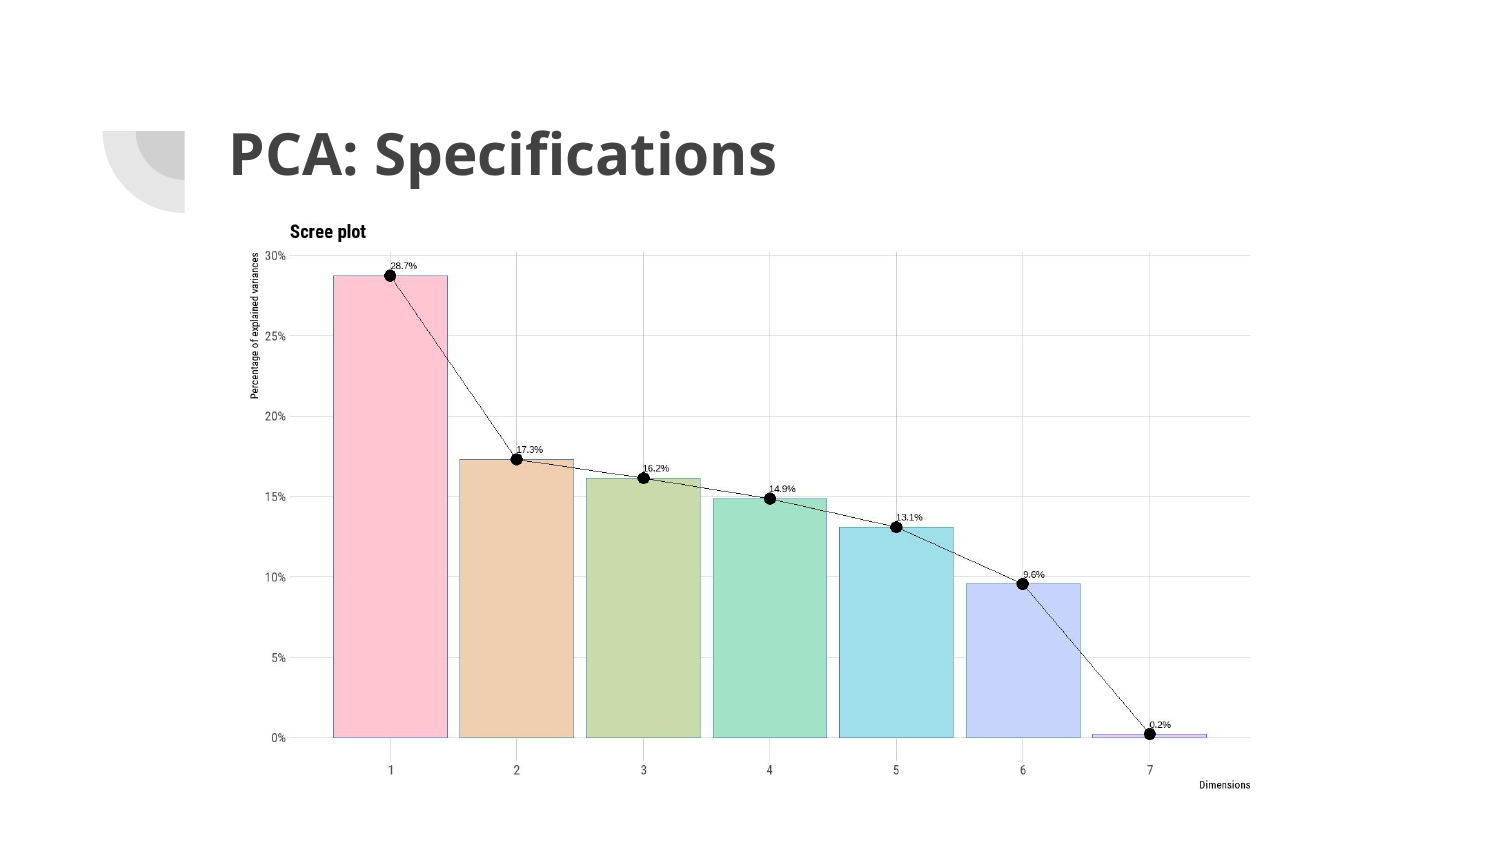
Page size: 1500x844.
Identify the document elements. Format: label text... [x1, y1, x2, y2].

picture [242, 210, 1258, 803]
title PCA: Specifications [213, 98, 1368, 263]
